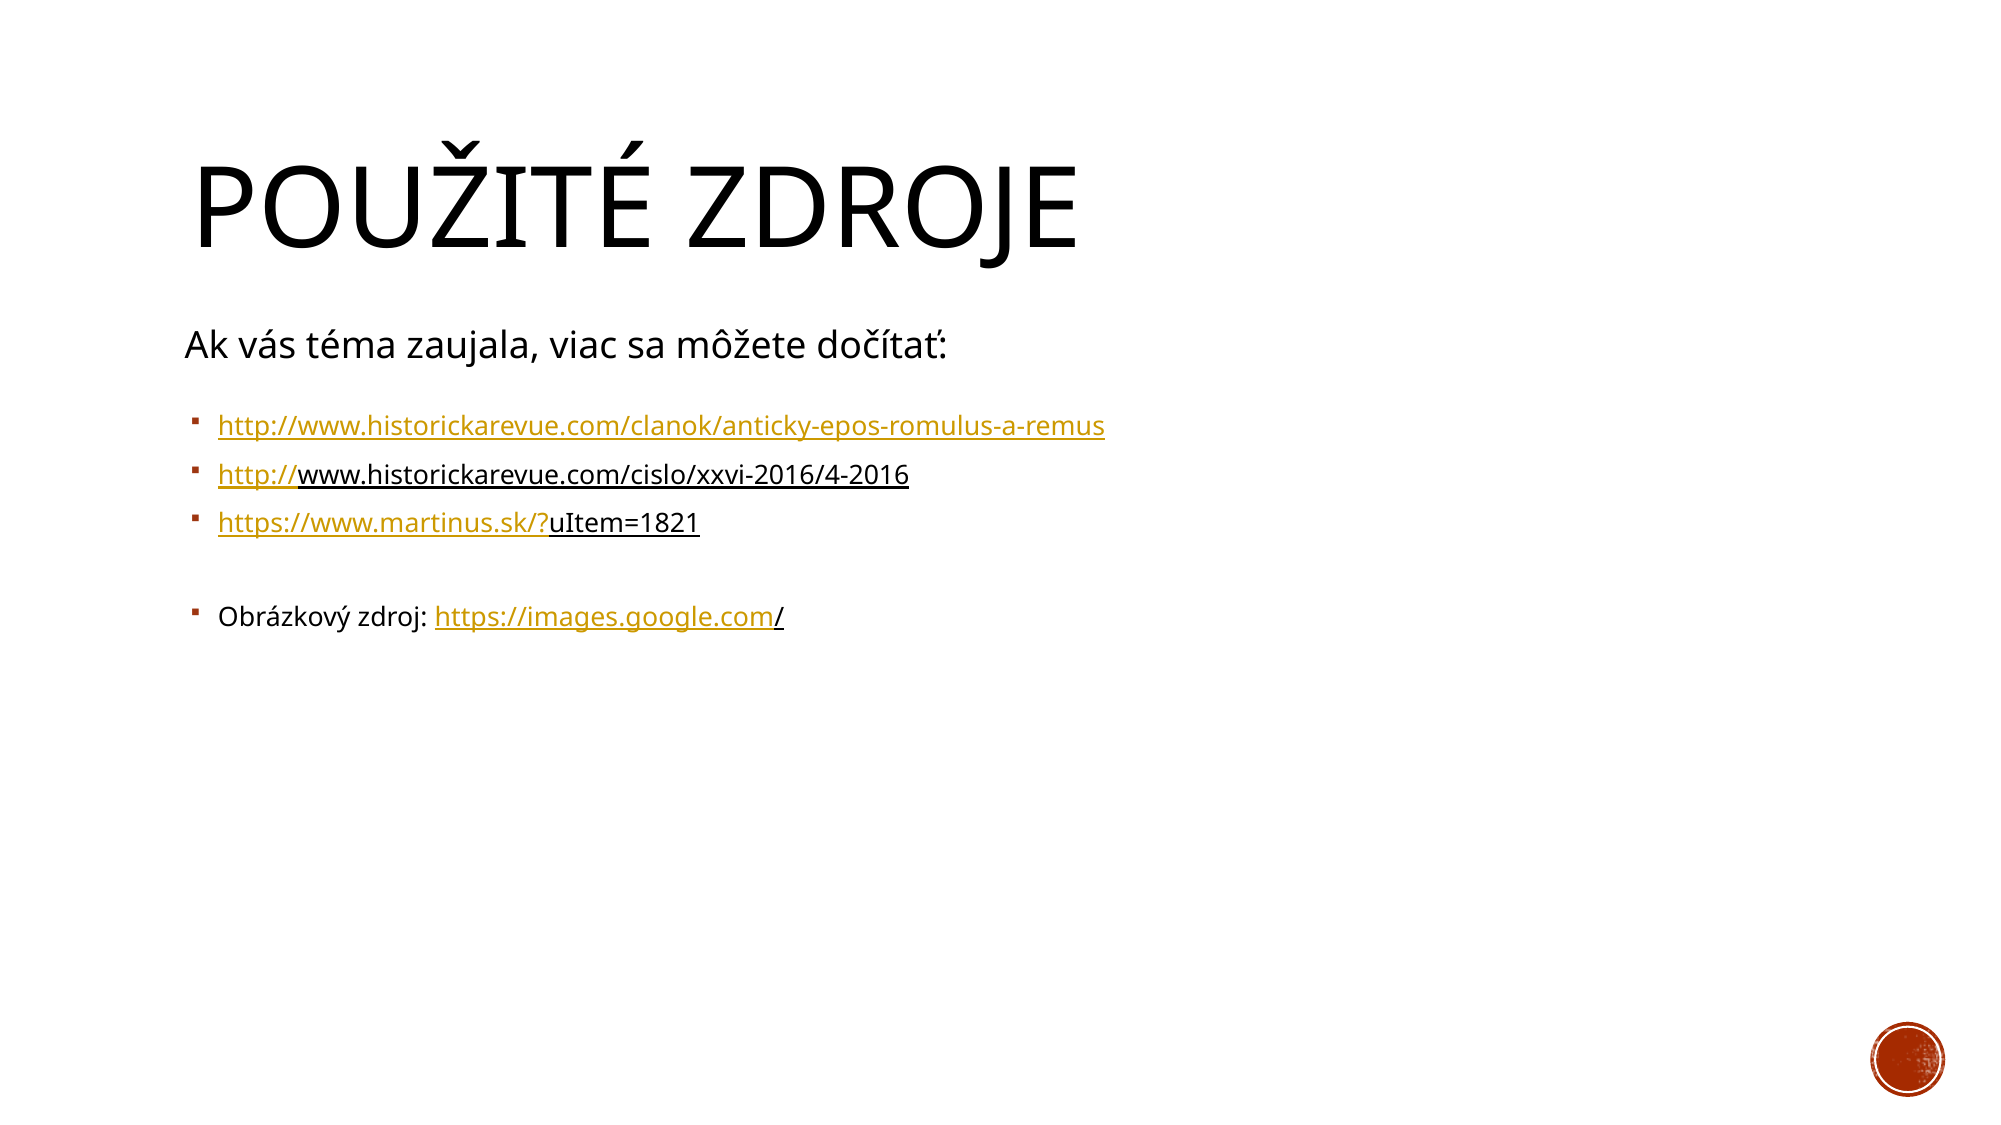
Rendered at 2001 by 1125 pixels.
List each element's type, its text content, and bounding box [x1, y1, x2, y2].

list http://www.historickarevue.com/clanok/anticky-epos-romulus-a-remus http://www.historickarevue.com/cislo/xxvi-2016/4-2016 https://www.martinus.sk/?uItem=1821 Obrázkový zdroj: https://images.google.com/ [175, 402, 1826, 641]
text_box Ak vás téma zaujala, viac sa môžete dočítať: [169, 313, 973, 373]
title Použité zdroje [175, 79, 1826, 344]
